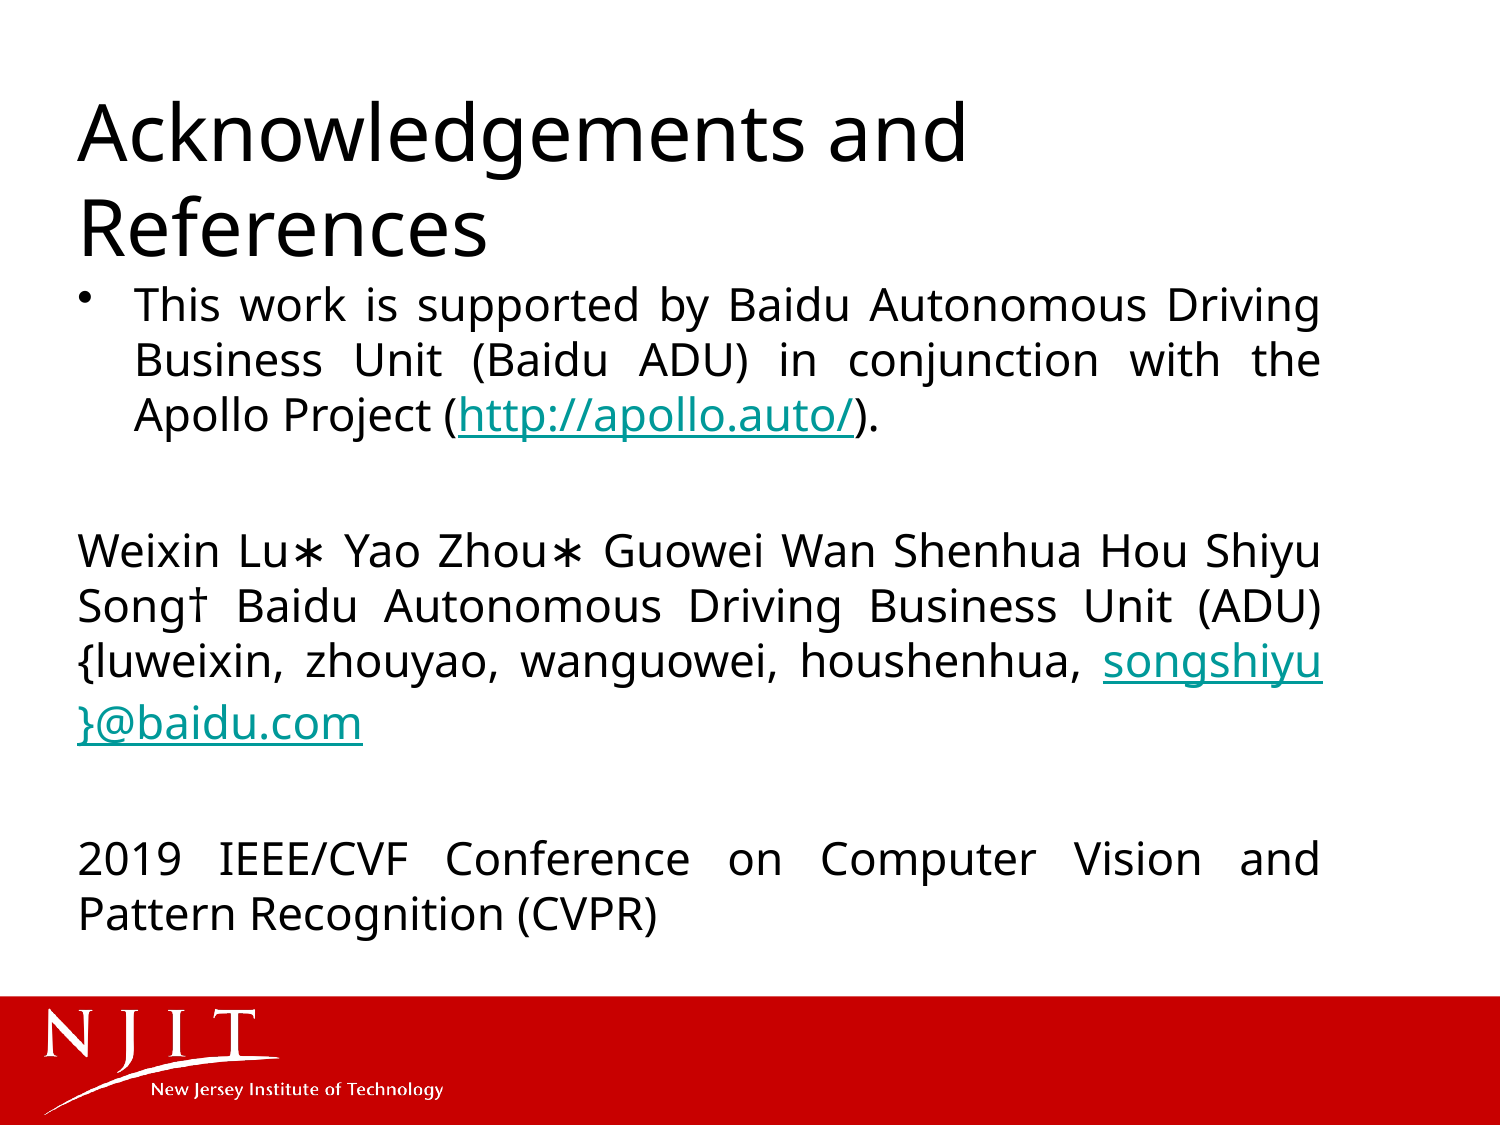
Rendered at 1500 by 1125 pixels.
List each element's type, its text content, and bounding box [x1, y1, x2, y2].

title Acknowledgements and References [62, 75, 1338, 263]
list This work is supported by Baidu Autonomous Driving Business Unit (Baidu ADU) in conjunction with the Apollo Project (http://apollo.auto/). Weixin Lu∗ Yao Zhou∗ Guowei Wan Shenhua Hou Shiyu Song† Baidu Autonomous Driving Business Unit (ADU) {luweixin, zhouyao, wanguowei, houshenhua, songshiyu}@baidu.com 2019 IEEE/CVF Conference on Computer Vision and Pattern Recognition (CVPR) [62, 267, 1338, 943]
